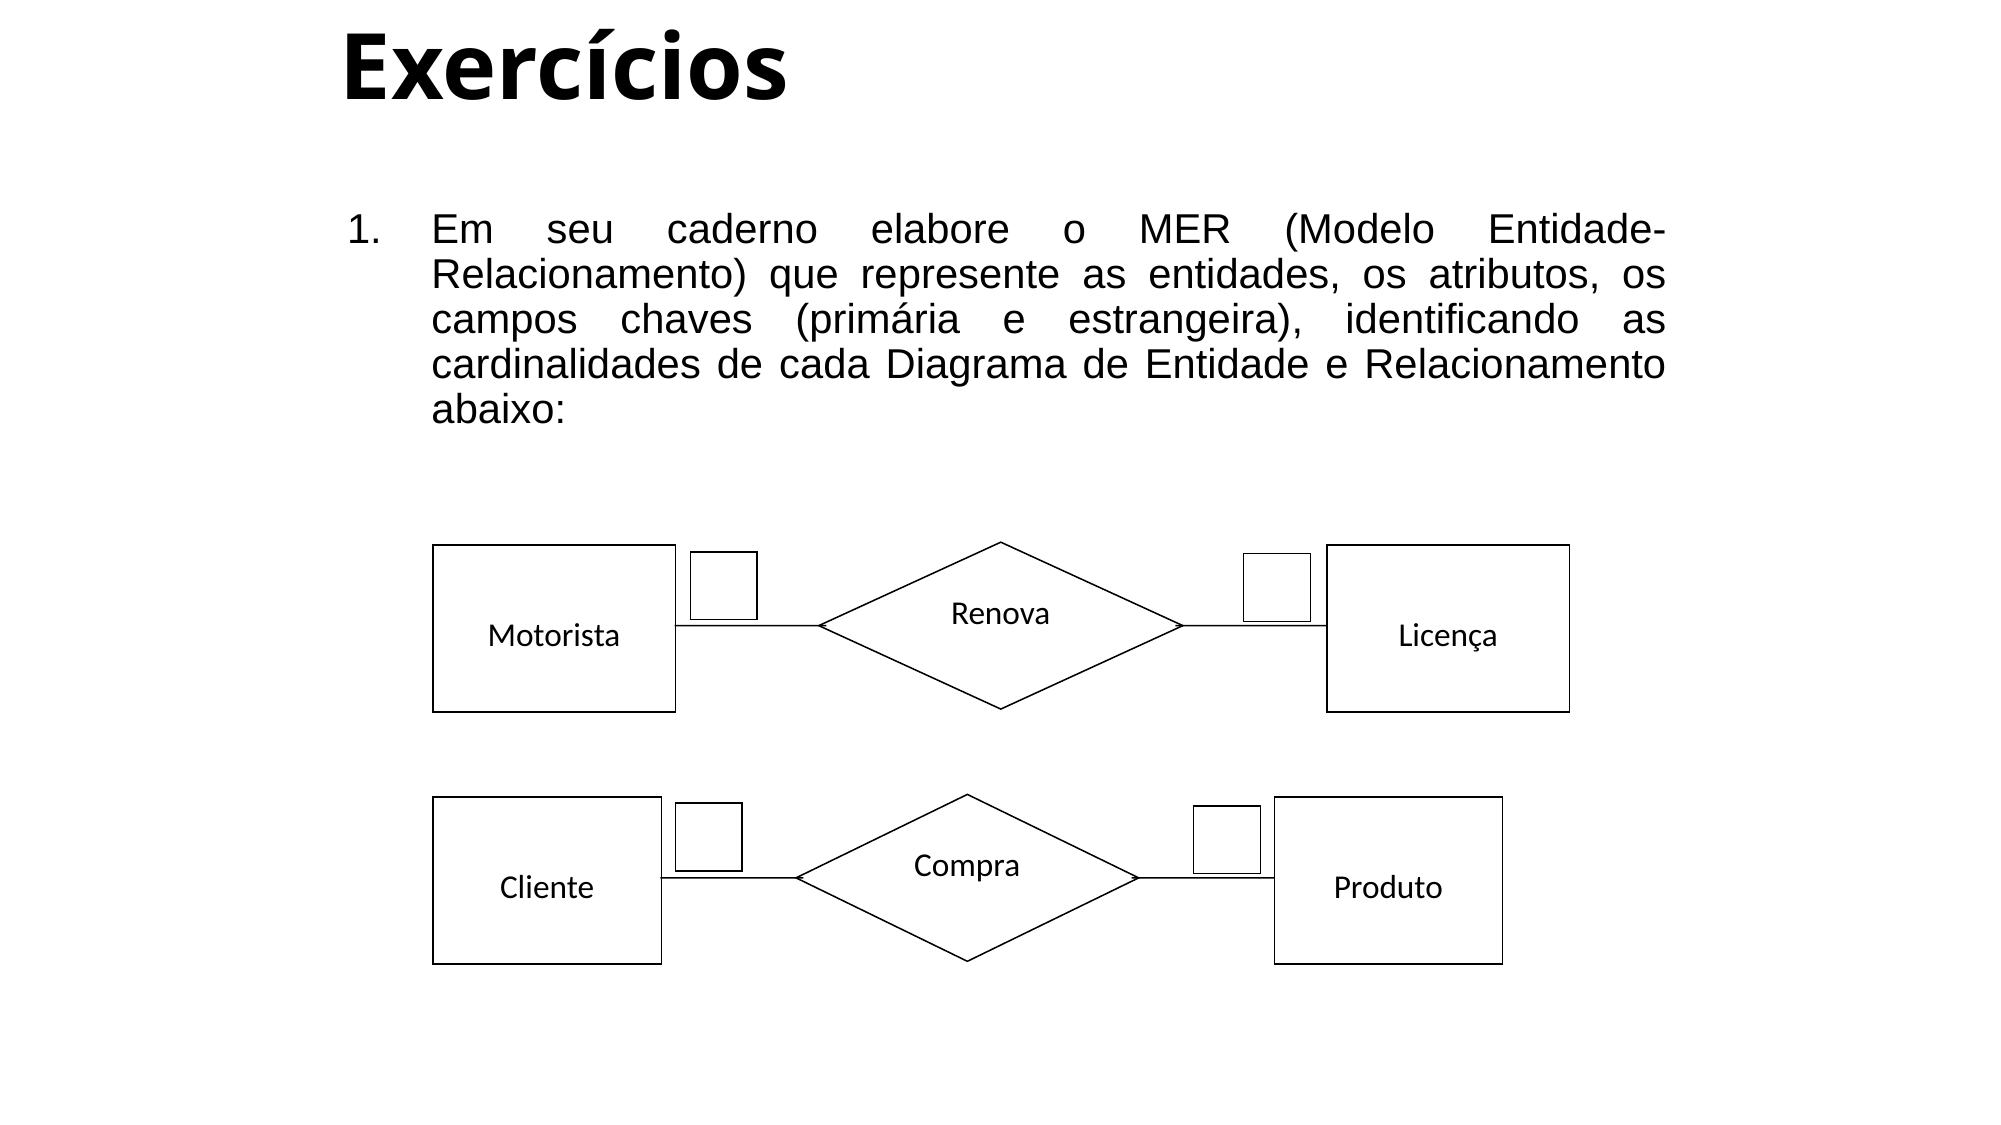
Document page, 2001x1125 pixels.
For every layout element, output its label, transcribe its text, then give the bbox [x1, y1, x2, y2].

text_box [432, 542, 1570, 965]
list Em seu caderno elabore o MER (Modelo Entidade-Relacionamento) que represente as entidades, os atributos, os campos chaves (primária e estrangeira), identificando as cardinalidades de cada Diagrama de Entidade e Relacionamento abaixo: [332, 199, 1682, 965]
title Exercícios [324, 0, 1675, 141]
